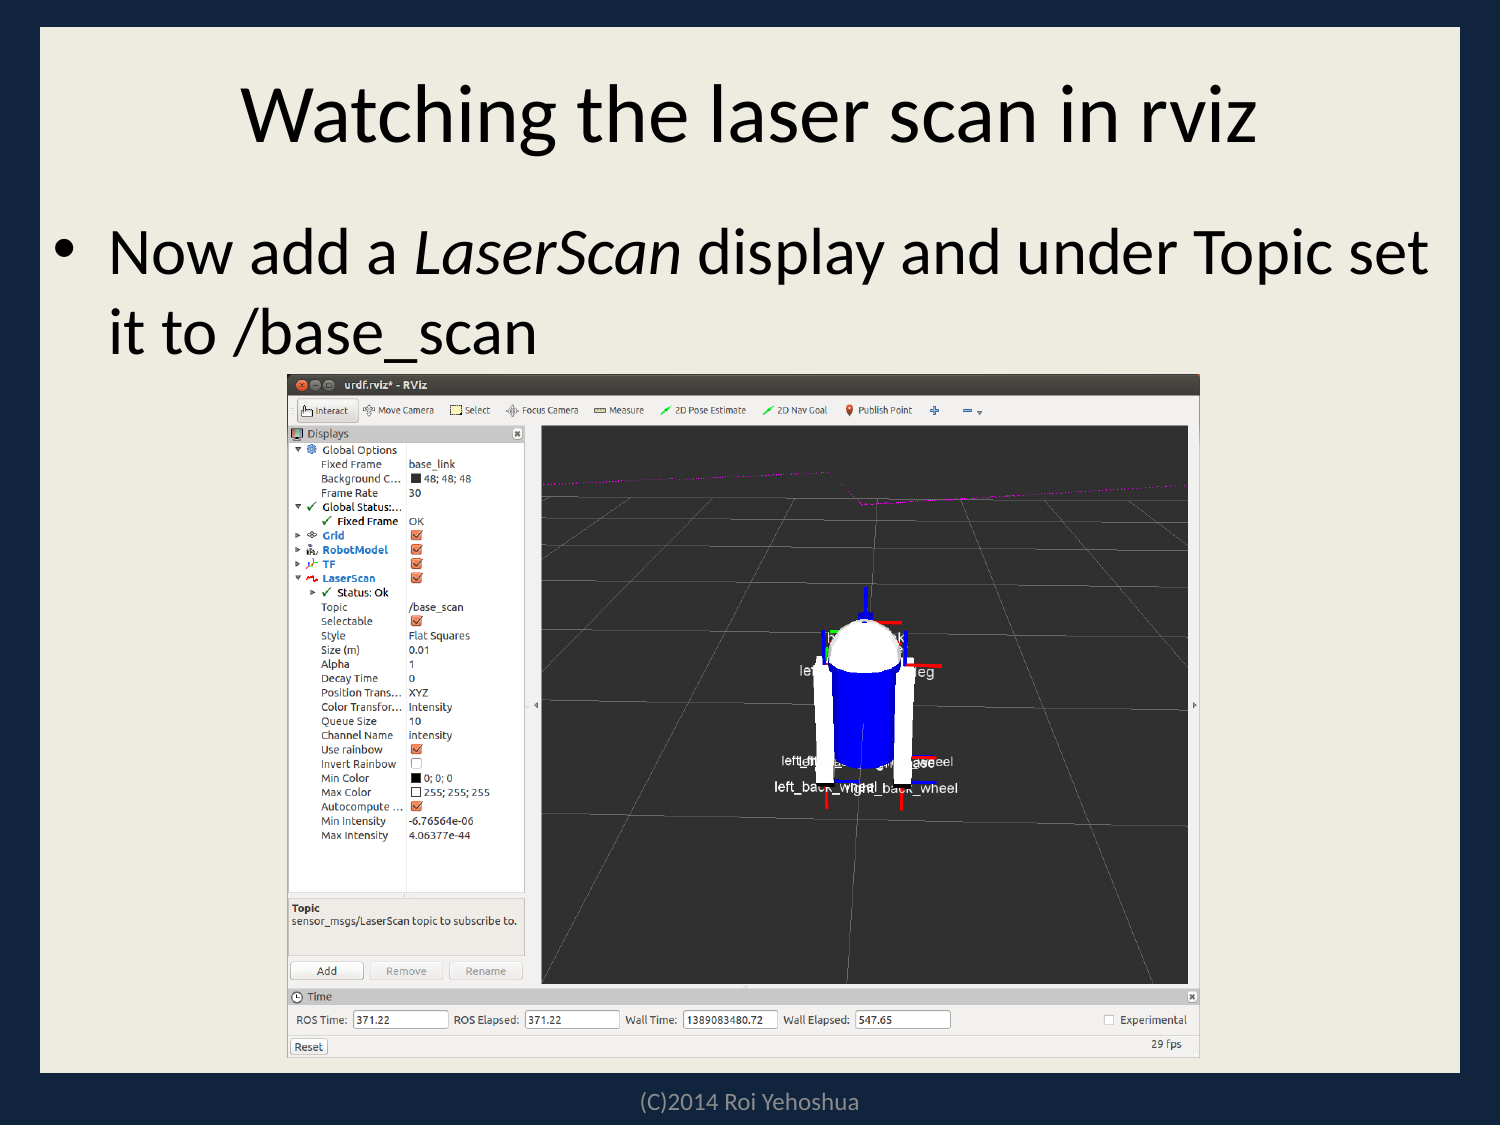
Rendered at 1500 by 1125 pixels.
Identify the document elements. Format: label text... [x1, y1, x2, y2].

picture [287, 374, 1201, 1058]
footer (C)2014 Roi Yehoshua [512, 1074, 988, 1125]
list Now add a LaserScan display and under Topic set it to /base_scan [37, 200, 1463, 1080]
title Watching the laser scan in rviz [37, 31, 1463, 188]
